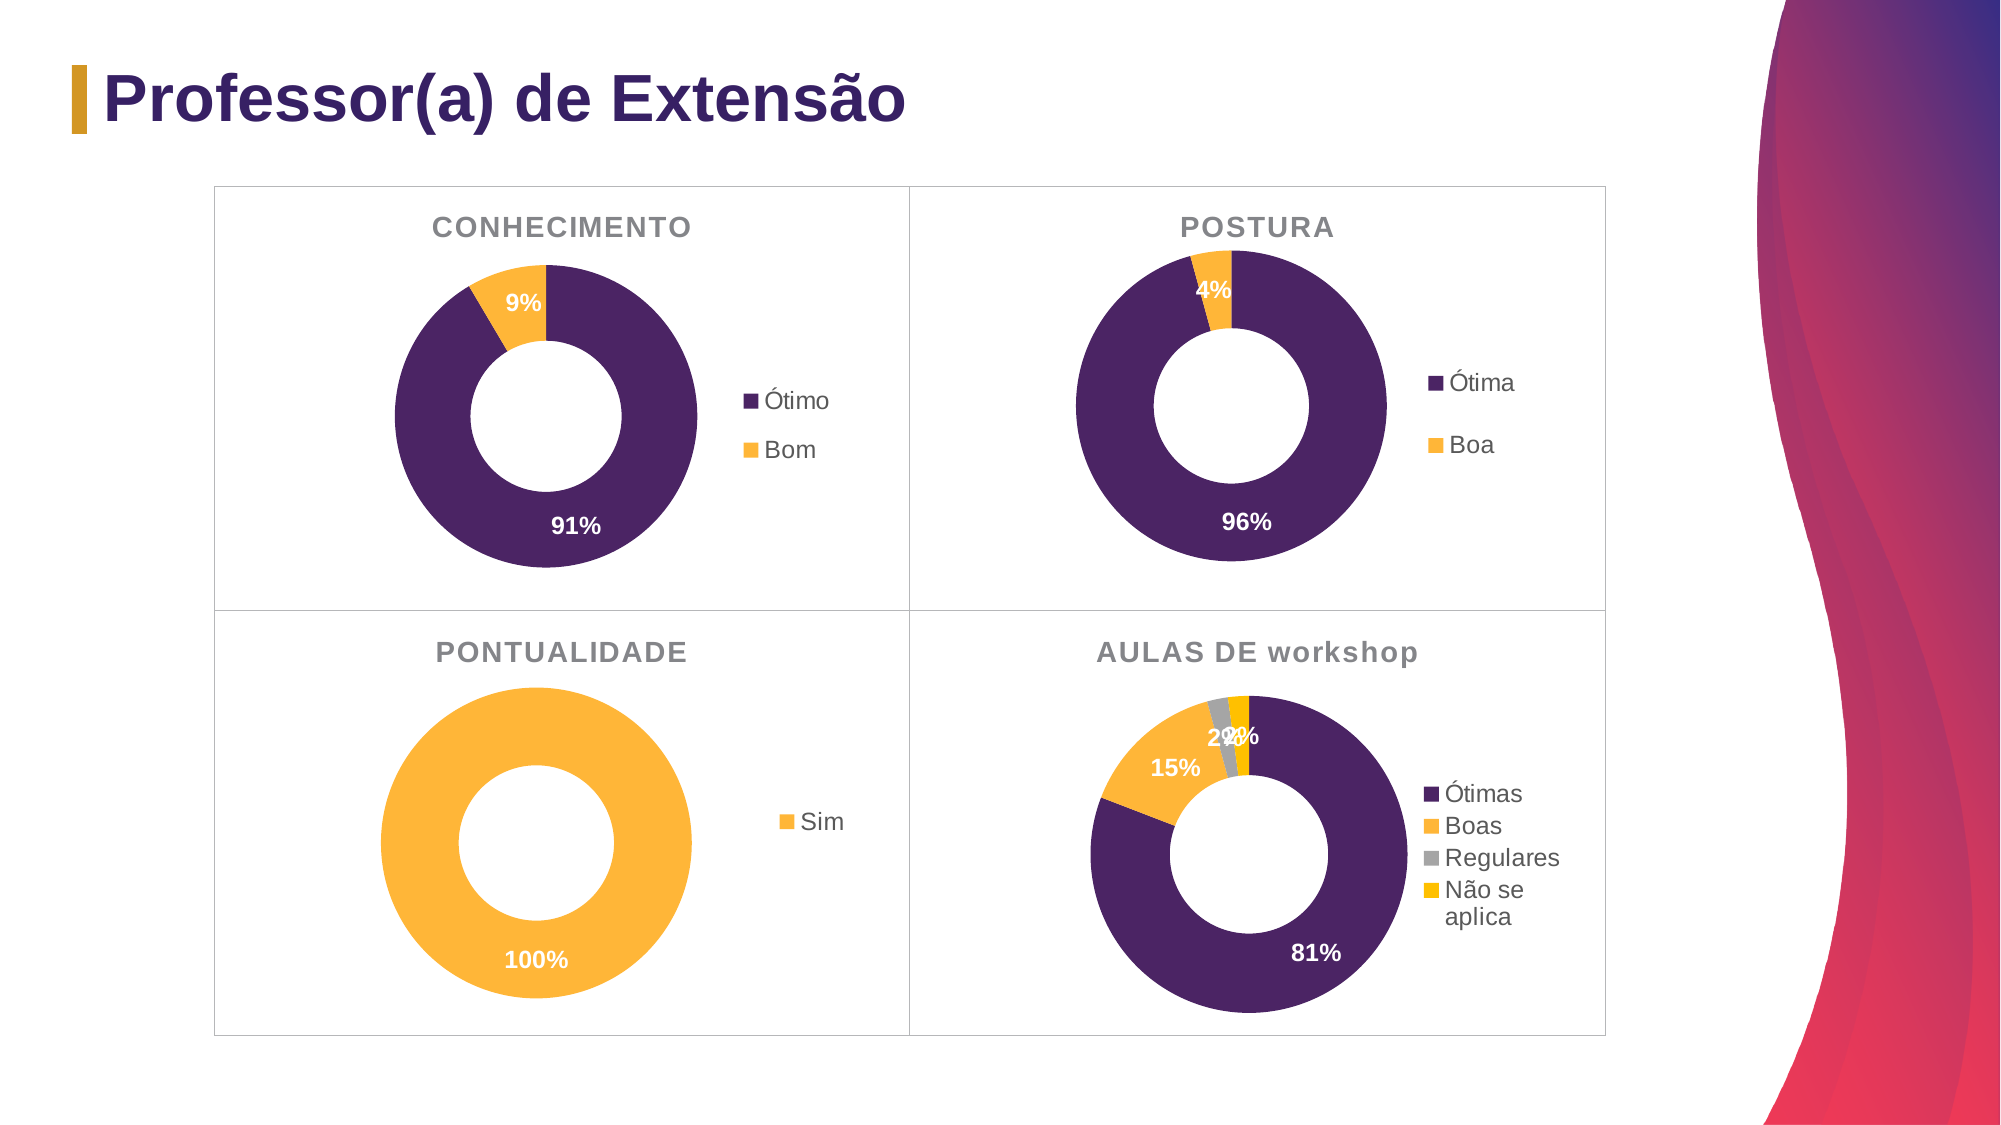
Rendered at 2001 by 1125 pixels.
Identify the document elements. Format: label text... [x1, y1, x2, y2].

text_box [71, 64, 88, 135]
text_box Professor(a) de Extensão [89, 47, 1484, 143]
chart [213, 186, 1606, 1036]
picture [1606, 0, 2001, 1124]
